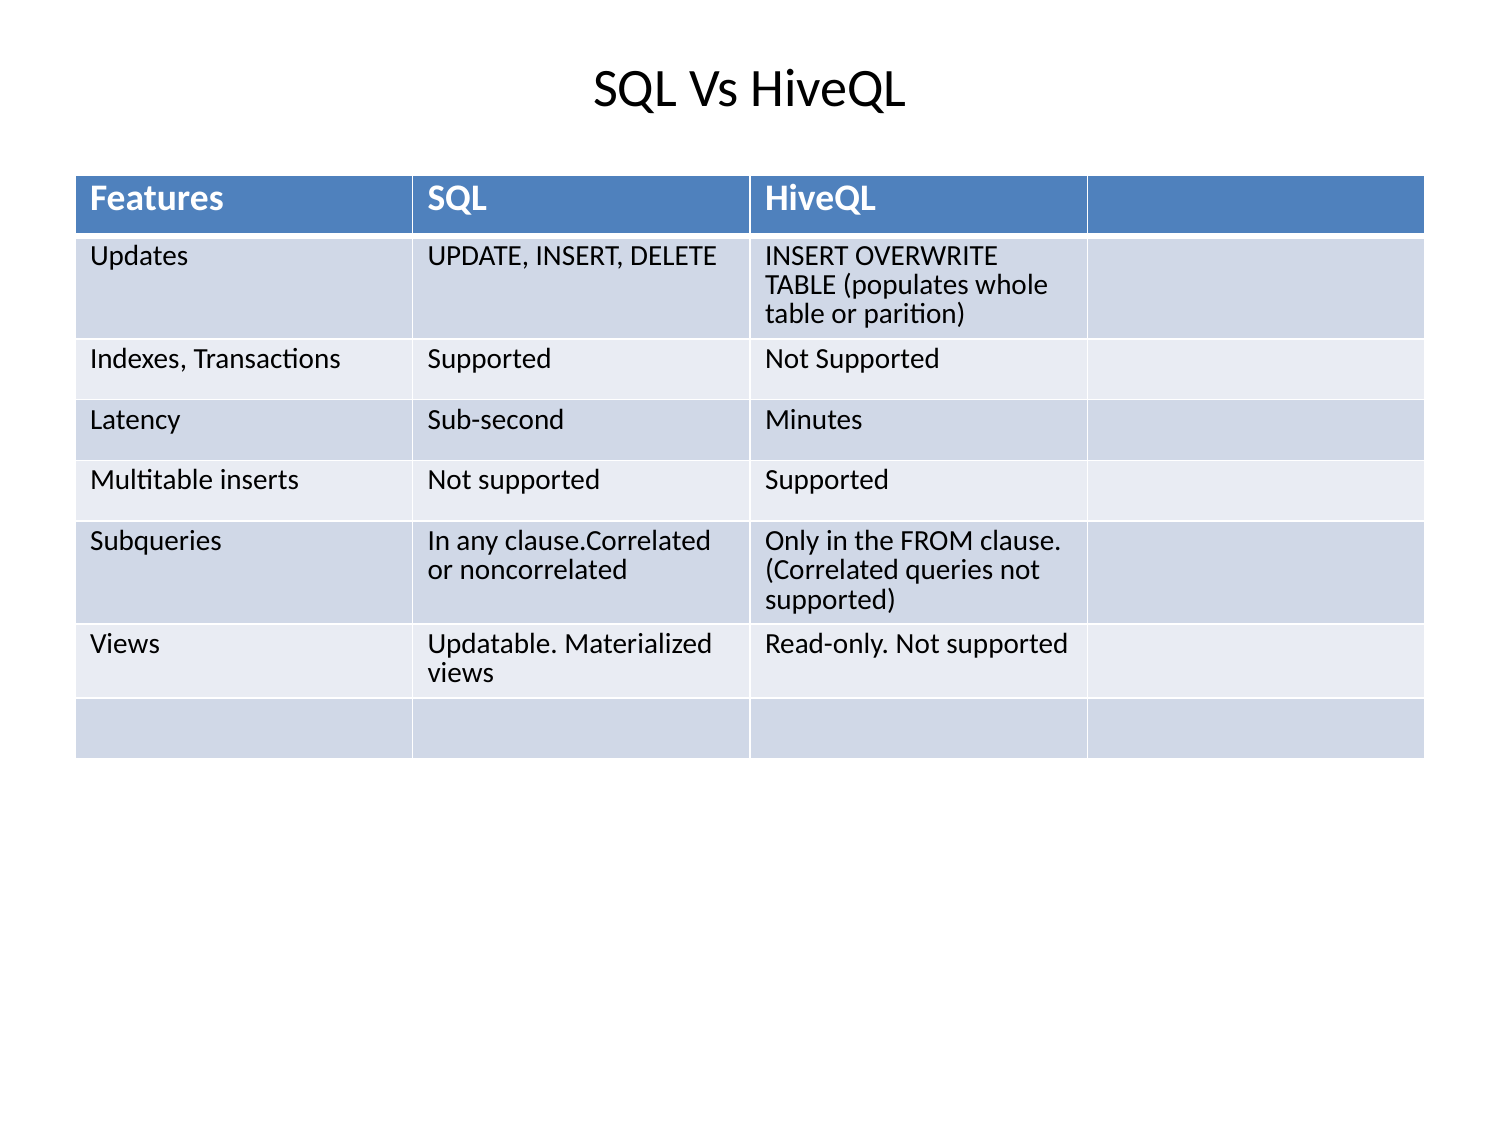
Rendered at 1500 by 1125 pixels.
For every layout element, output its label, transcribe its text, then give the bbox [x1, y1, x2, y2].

table_cell [1088, 340, 1424, 399]
table_cell [1088, 461, 1424, 520]
table_cell [1088, 522, 1424, 623]
table_cell Supported [413, 340, 749, 399]
table_cell In any clause.Correlated or noncorrelated [413, 522, 749, 623]
table_cell Subqueries [76, 522, 412, 623]
table_cell UPDATE, INSERT, DELETE [413, 239, 749, 338]
table_cell Not supported [413, 461, 749, 520]
title SQL Vs HiveQL [75, 45, 1425, 125]
table_cell Views [76, 625, 412, 697]
table_cell Supported [751, 461, 1087, 520]
table_cell [76, 699, 412, 758]
table_cell Minutes [751, 400, 1087, 460]
table_header Features [76, 176, 412, 233]
table_cell [1088, 400, 1424, 460]
table_cell Updates [76, 239, 412, 338]
table_cell [1088, 699, 1424, 758]
table_header SQL [413, 176, 749, 233]
table_cell [413, 699, 749, 758]
table_cell Only in the FROM clause. (Correlated queries not supported) [751, 522, 1087, 623]
table_cell Multitable inserts [76, 461, 412, 520]
table_cell [1088, 239, 1424, 338]
table_header [1088, 176, 1424, 233]
table_cell Not Supported [751, 340, 1087, 399]
table_cell INSERT OVERWRITE TABLE (populates whole table or parition) [751, 239, 1087, 338]
table_cell Read-only. Not supported [751, 625, 1087, 697]
table_cell Latency [76, 400, 412, 460]
table_cell Sub-second [413, 400, 749, 460]
table_cell [751, 699, 1087, 758]
table_cell Updatable. Materialized views [413, 625, 749, 697]
table_cell Indexes, Transactions [76, 340, 412, 399]
table_header HiveQL [751, 176, 1087, 233]
table_cell [1088, 625, 1424, 697]
